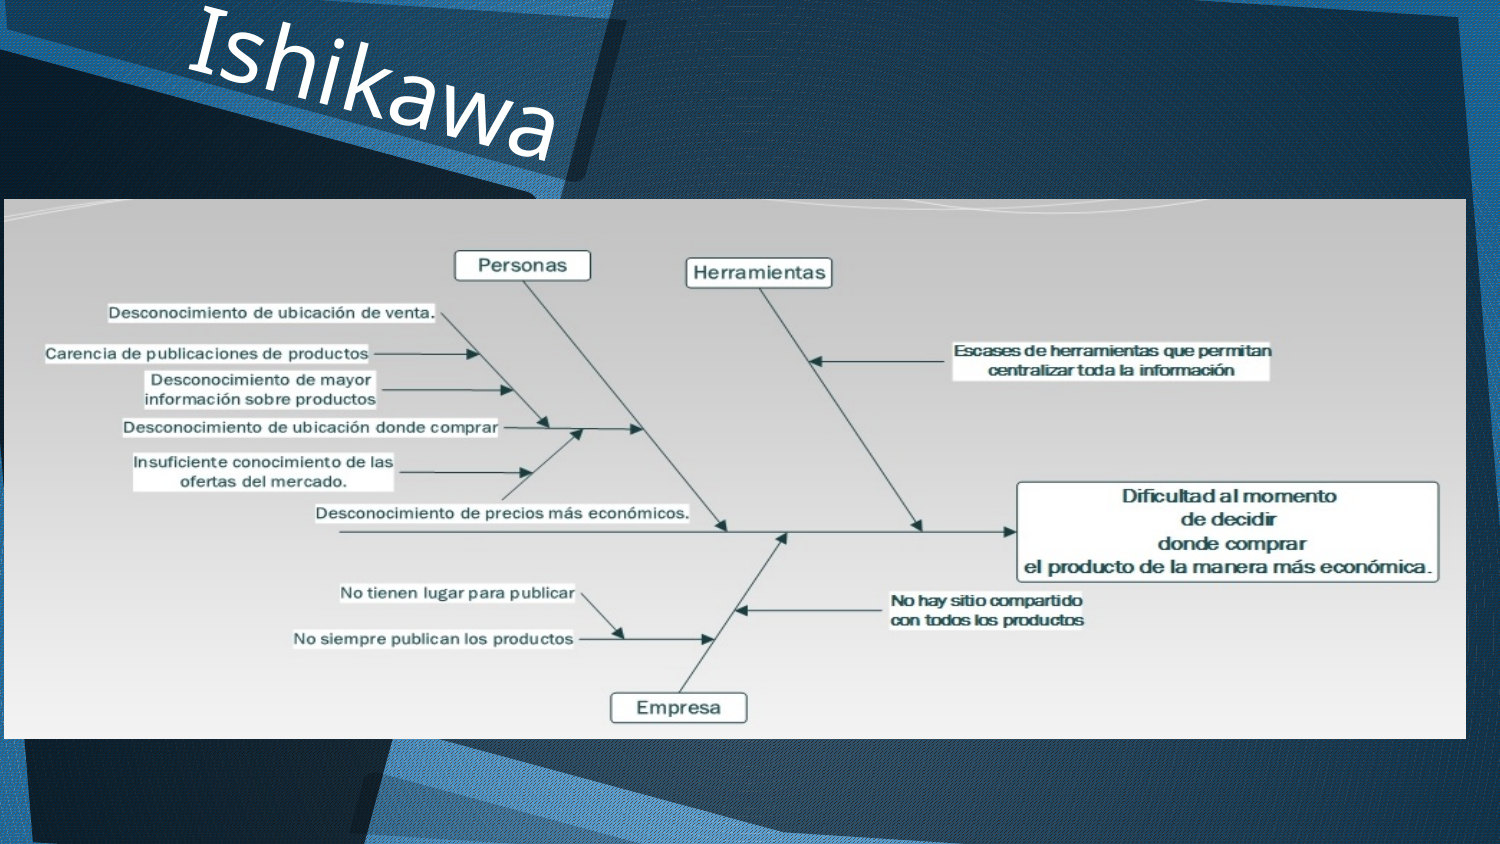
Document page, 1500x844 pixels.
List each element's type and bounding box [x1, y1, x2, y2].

list [3, 0, 1466, 844]
